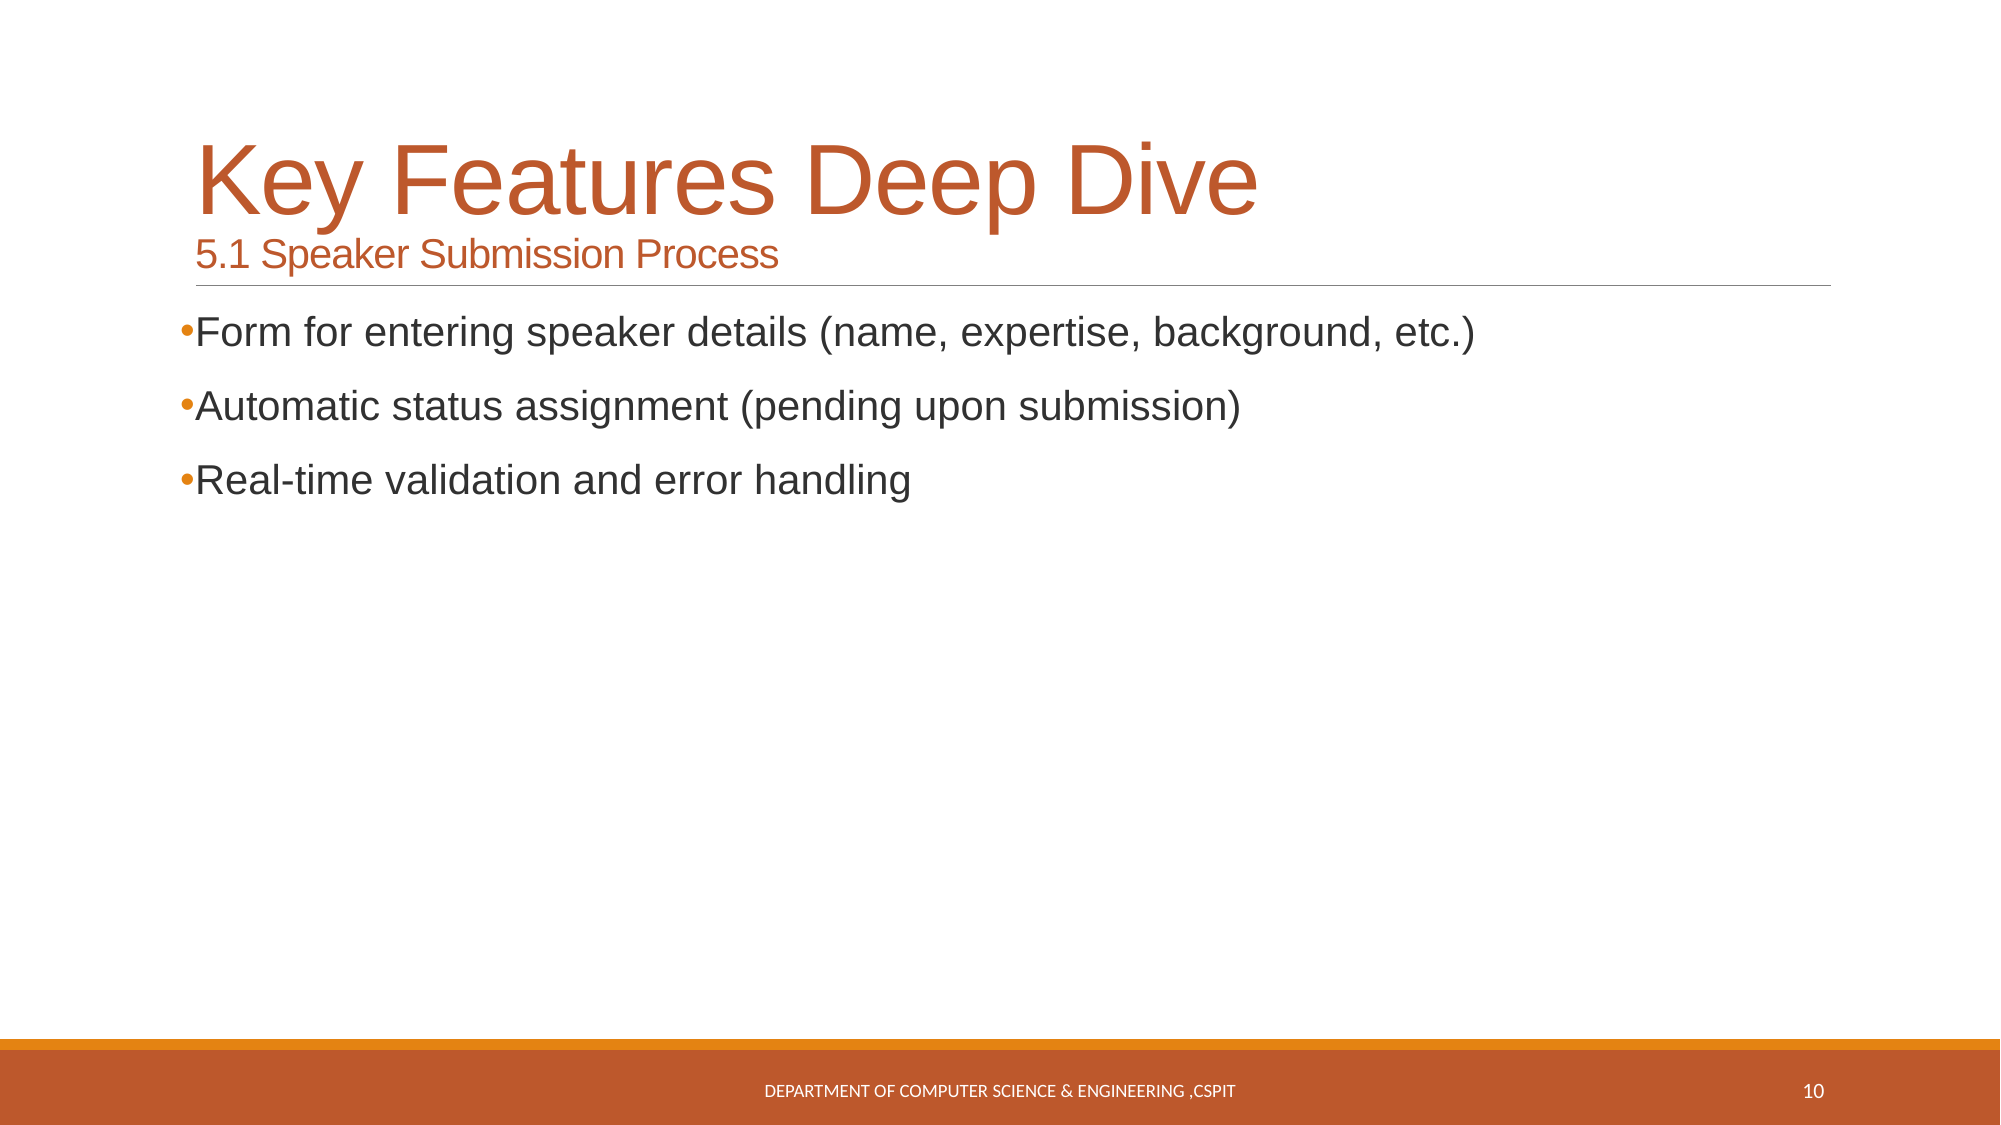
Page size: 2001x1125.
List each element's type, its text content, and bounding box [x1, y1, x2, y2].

list Form for entering speaker details (name, expertise, background, etc.) Automatic status assignment (pending upon submission) Real-time validation and error handling [180, 302, 1830, 963]
slide_number 10 [1624, 1059, 1840, 1120]
title Key Features Deep Dive 5.1 Speaker Submission Process [180, 47, 1830, 285]
footer Department of Computer Science & Engineering ,CSPIT [604, 1059, 1396, 1120]
